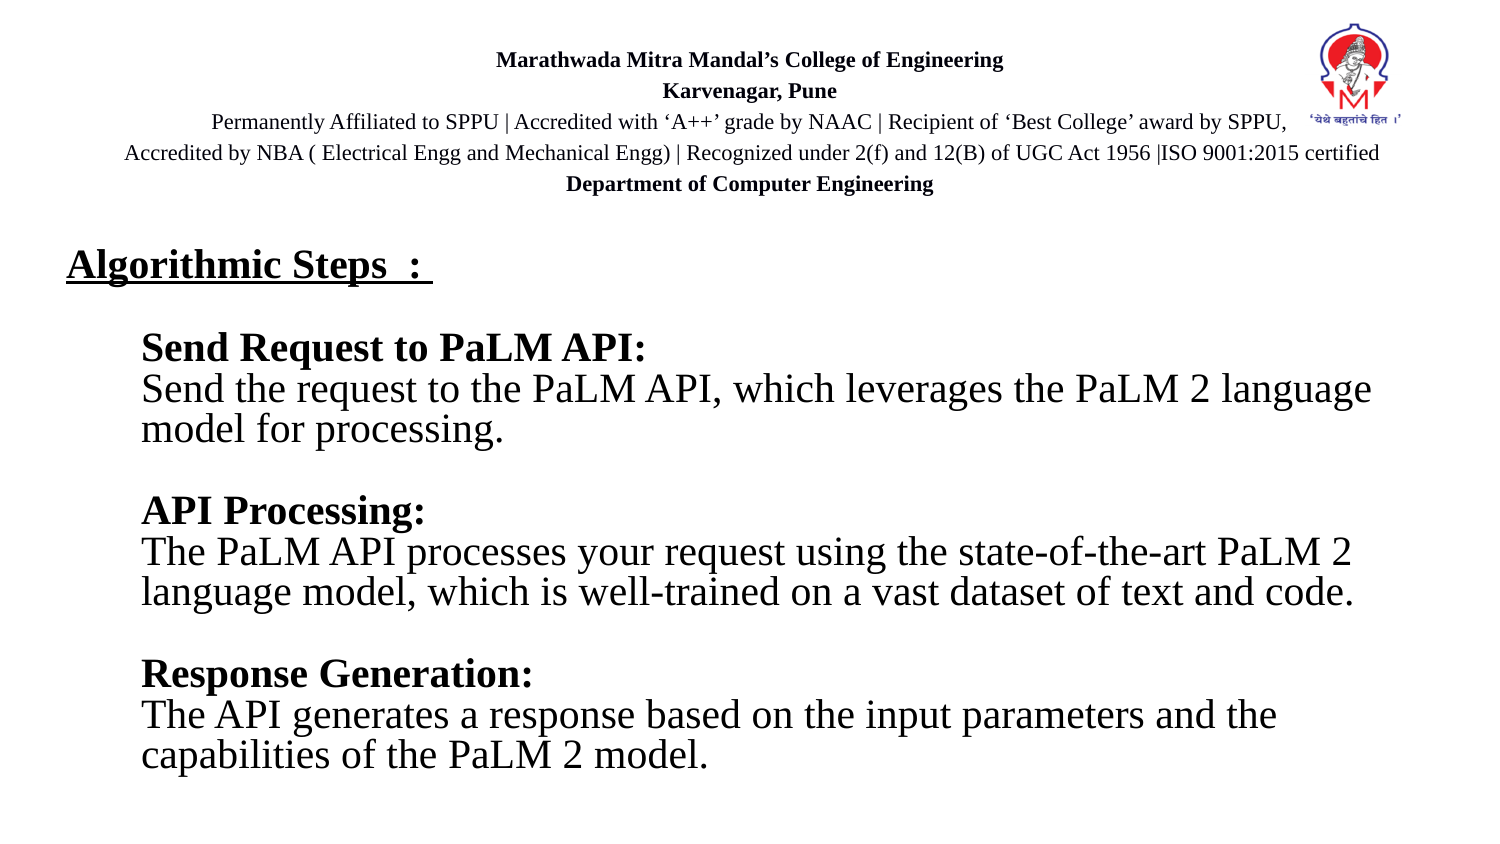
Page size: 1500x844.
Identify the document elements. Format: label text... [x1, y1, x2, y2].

subtitle Algorithmic Steps : Send Request to PaLM API: Send the request to the PaLM API, which leverages the PaLM 2 language model for processing. API Processing: The PaLM API processes your request using the state-of-the-art PaLM 2 language model, which is well-trained on a vast dataset of text and code. Response Generation: The API generates a response based on the input parameters and the capabilities of the PaLM 2 model. [51, 196, 1477, 784]
title Marathwada Mitra Mandal’s College of Engineering Karvenagar, Pune Permanently Affiliated to SPPU | Accredited with ‘A++’ grade by NAAC | Recipient of ‘Best College’ award by SPPU, Accredited by NBA ( Electrical Engg and Mechanical Engg) | Recognized under 2(f) and 12(B) of UGC Act 1956 |ISO 9001:2015 certified Department of Computer Engineering [51, 23, 1449, 211]
picture [1305, 23, 1402, 126]
